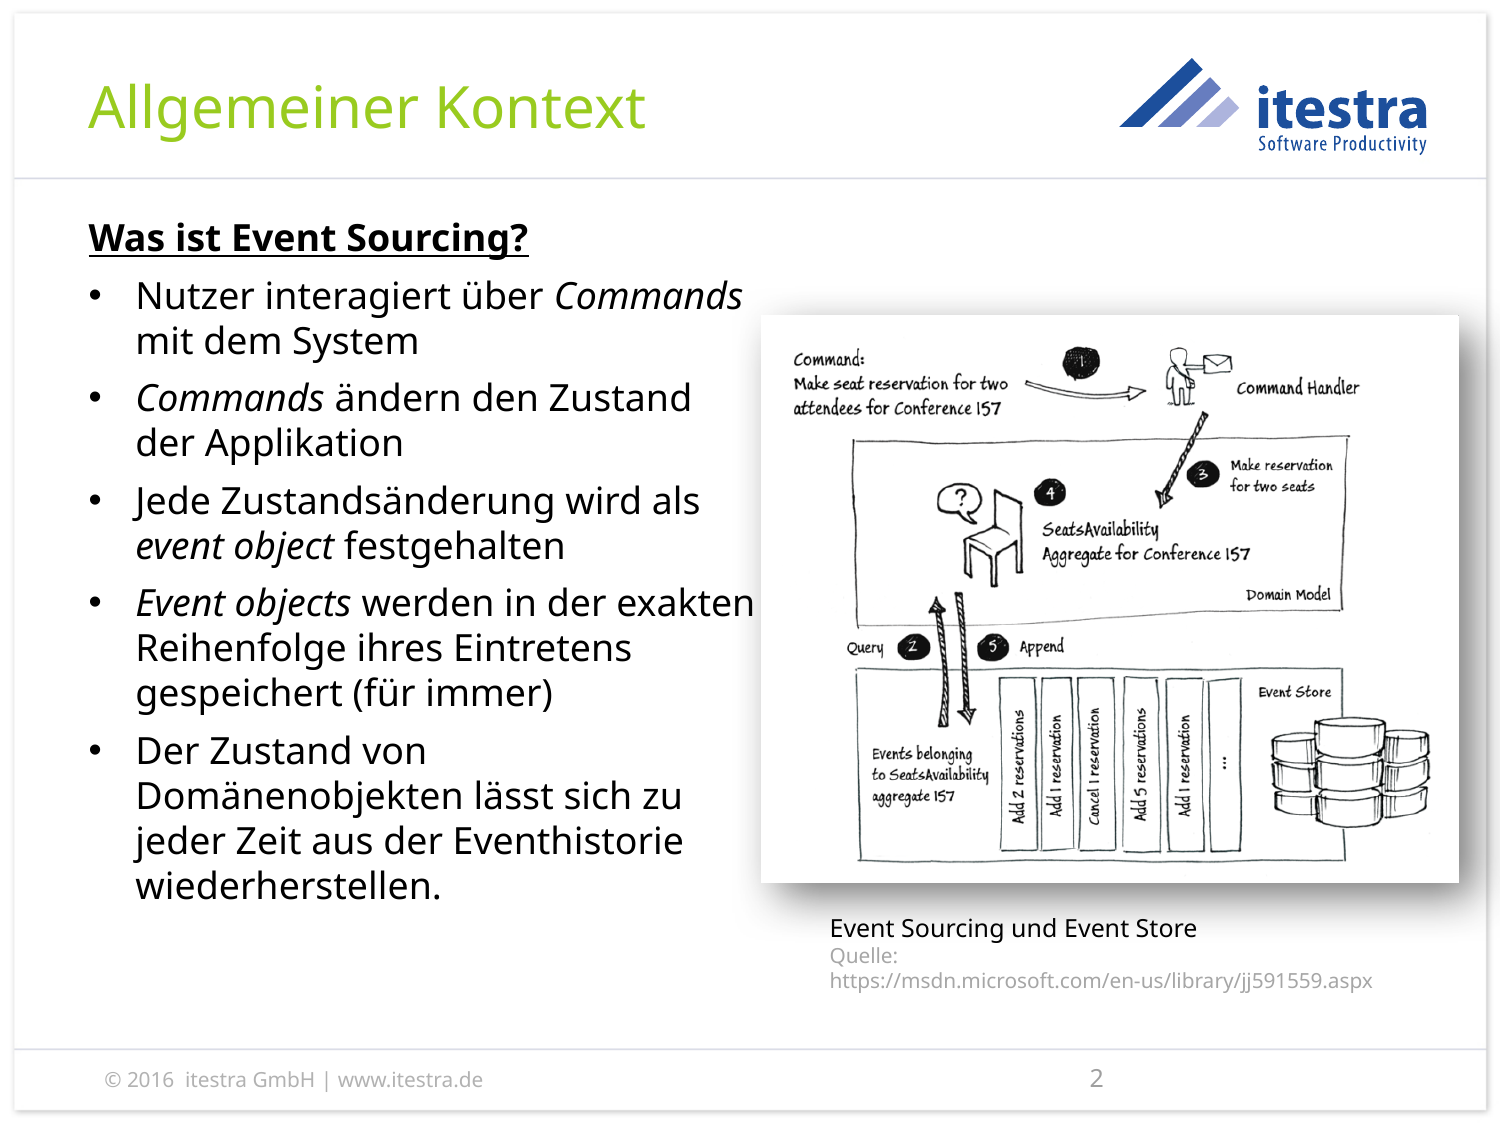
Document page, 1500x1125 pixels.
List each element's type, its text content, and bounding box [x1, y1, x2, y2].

text_box Was ist Event Sourcing? Nutzer interagiert über Commands mit dem System Commands ändern den Zustand der Applikation Jede Zustandsänderung wird als event object festgehalten Event objects werden in der exakten Reihenfolge ihres Eintretens gespeichert (für immer) Der Zustand von Domänenobjekten lässt sich zu jeder Zeit aus der Eventhistorie wiederherstellen. [88, 206, 762, 1034]
text_box Event Sourcing und Event Store Quelle: https://msdn.microsoft.com/en-us/library/jj591559.aspx [814, 931, 1406, 1000]
text_box Allgemeiner Kontext [88, 59, 1082, 158]
text_box 2 [1074, 1059, 1425, 1100]
picture [0, 0, 1500, 1125]
